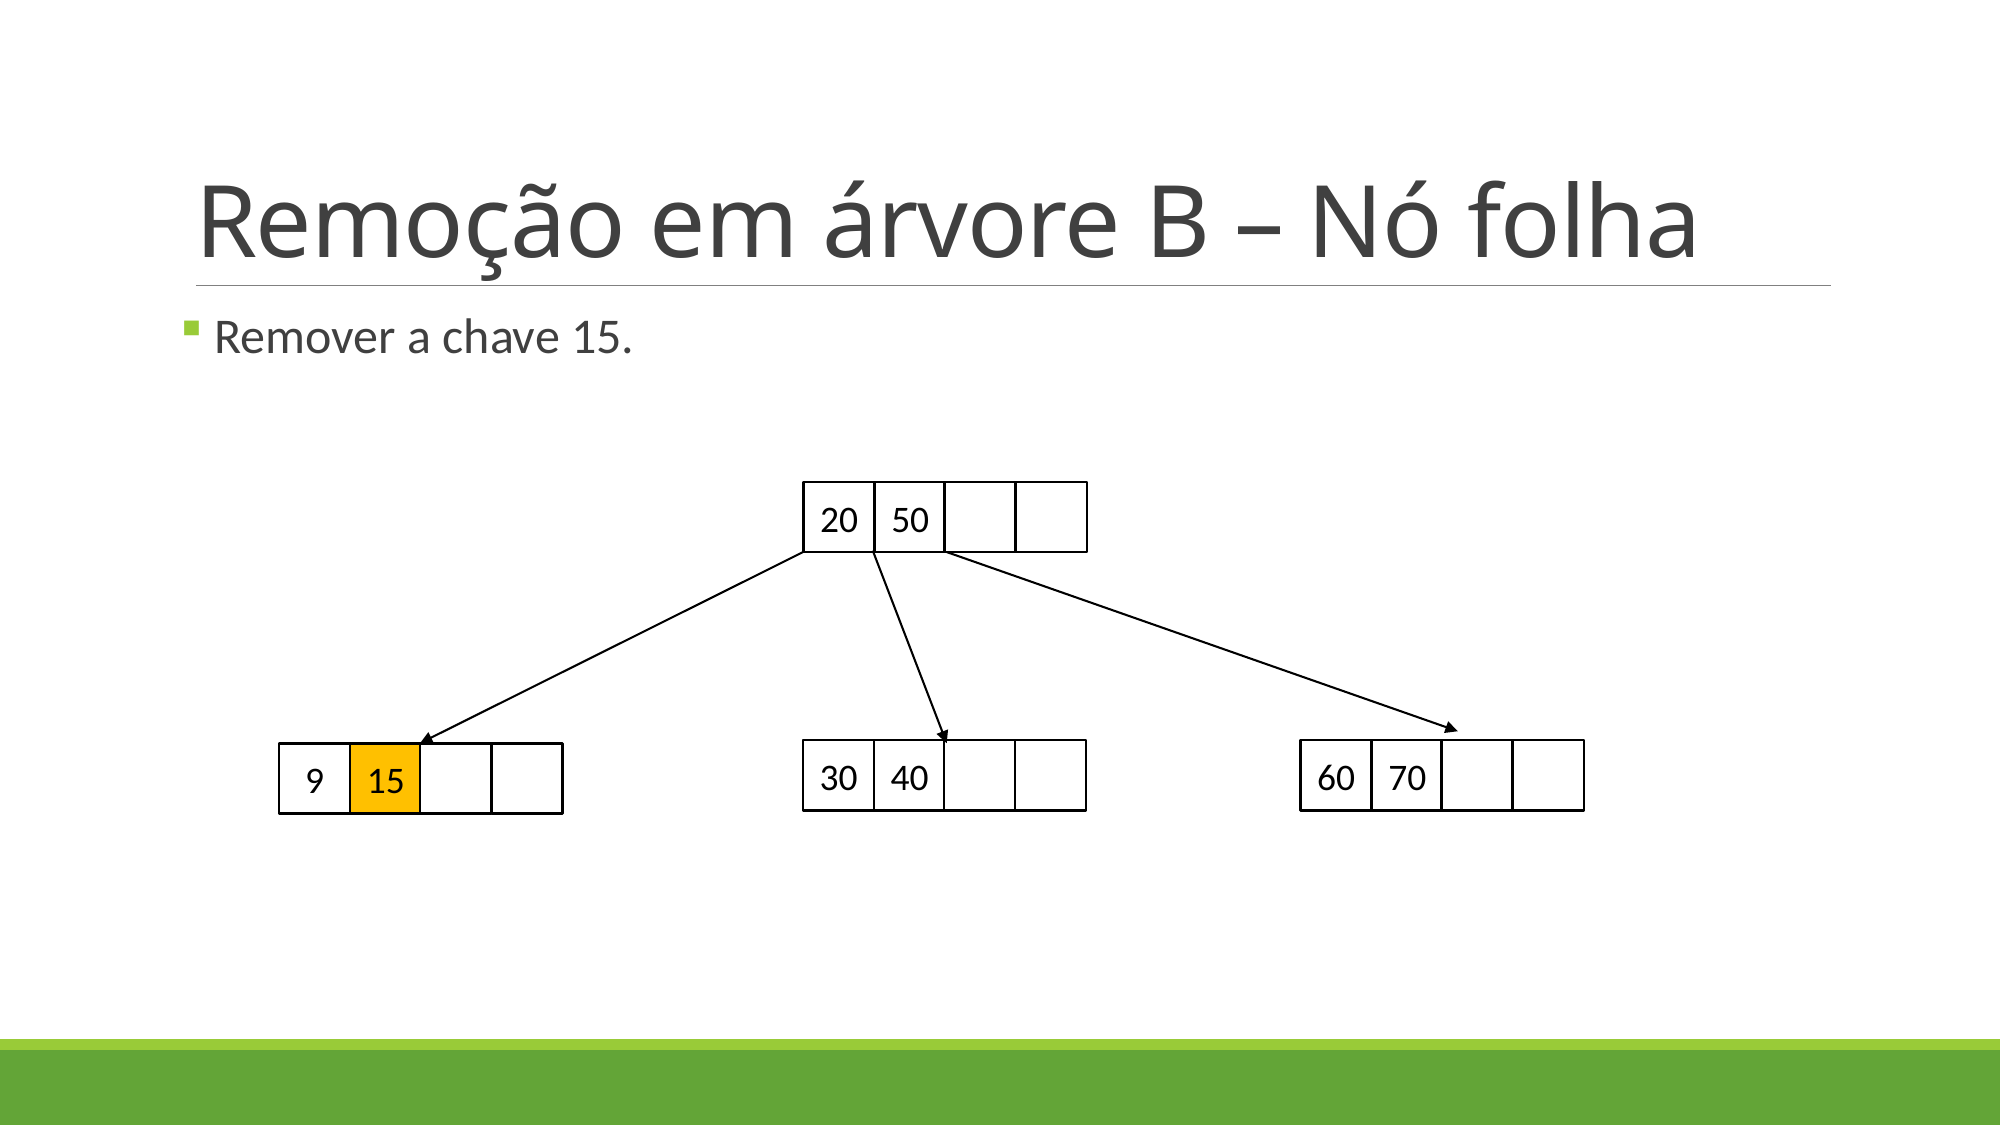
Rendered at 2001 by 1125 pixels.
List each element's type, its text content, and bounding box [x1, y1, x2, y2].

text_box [278, 742, 563, 815]
title Remoção em árvore B – Nó folha [180, 47, 1830, 285]
list Remover a chave 15. [180, 302, 1830, 963]
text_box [419, 551, 804, 744]
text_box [872, 550, 948, 744]
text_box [802, 739, 1087, 812]
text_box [946, 551, 1459, 732]
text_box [1299, 739, 1585, 812]
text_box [802, 481, 1088, 553]
